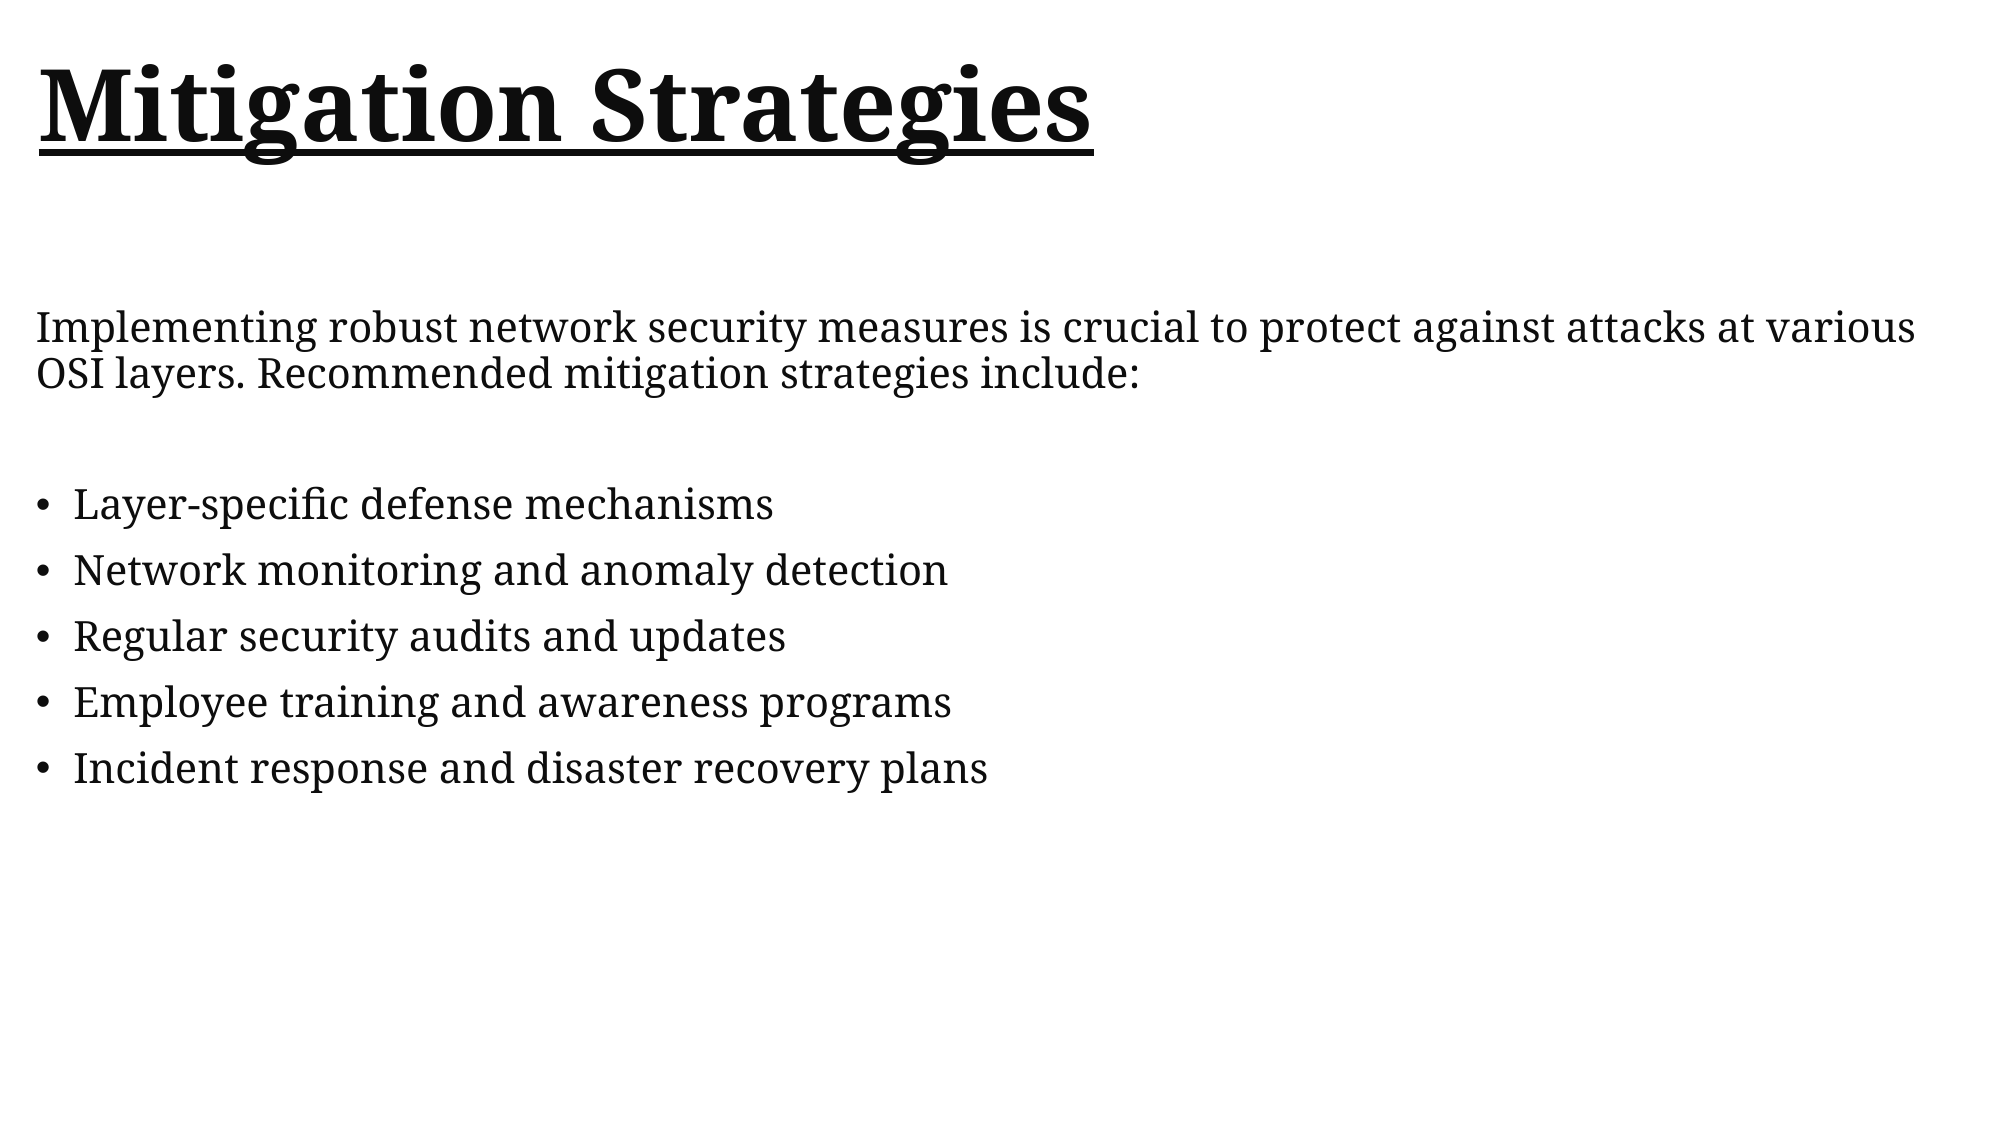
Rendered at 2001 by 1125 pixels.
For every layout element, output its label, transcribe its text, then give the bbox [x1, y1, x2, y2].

title Mitigation Strategies [0, 0, 1725, 218]
list Implementing robust network security measures is crucial to protect against attacks at various OSI layers. Recommended mitigation strategies include: Layer-specific defense mechanisms Network monitoring and anomaly detection Regular security audits and updates Employee training and awareness programs Incident response and disaster recovery plans [20, 299, 1964, 1014]
